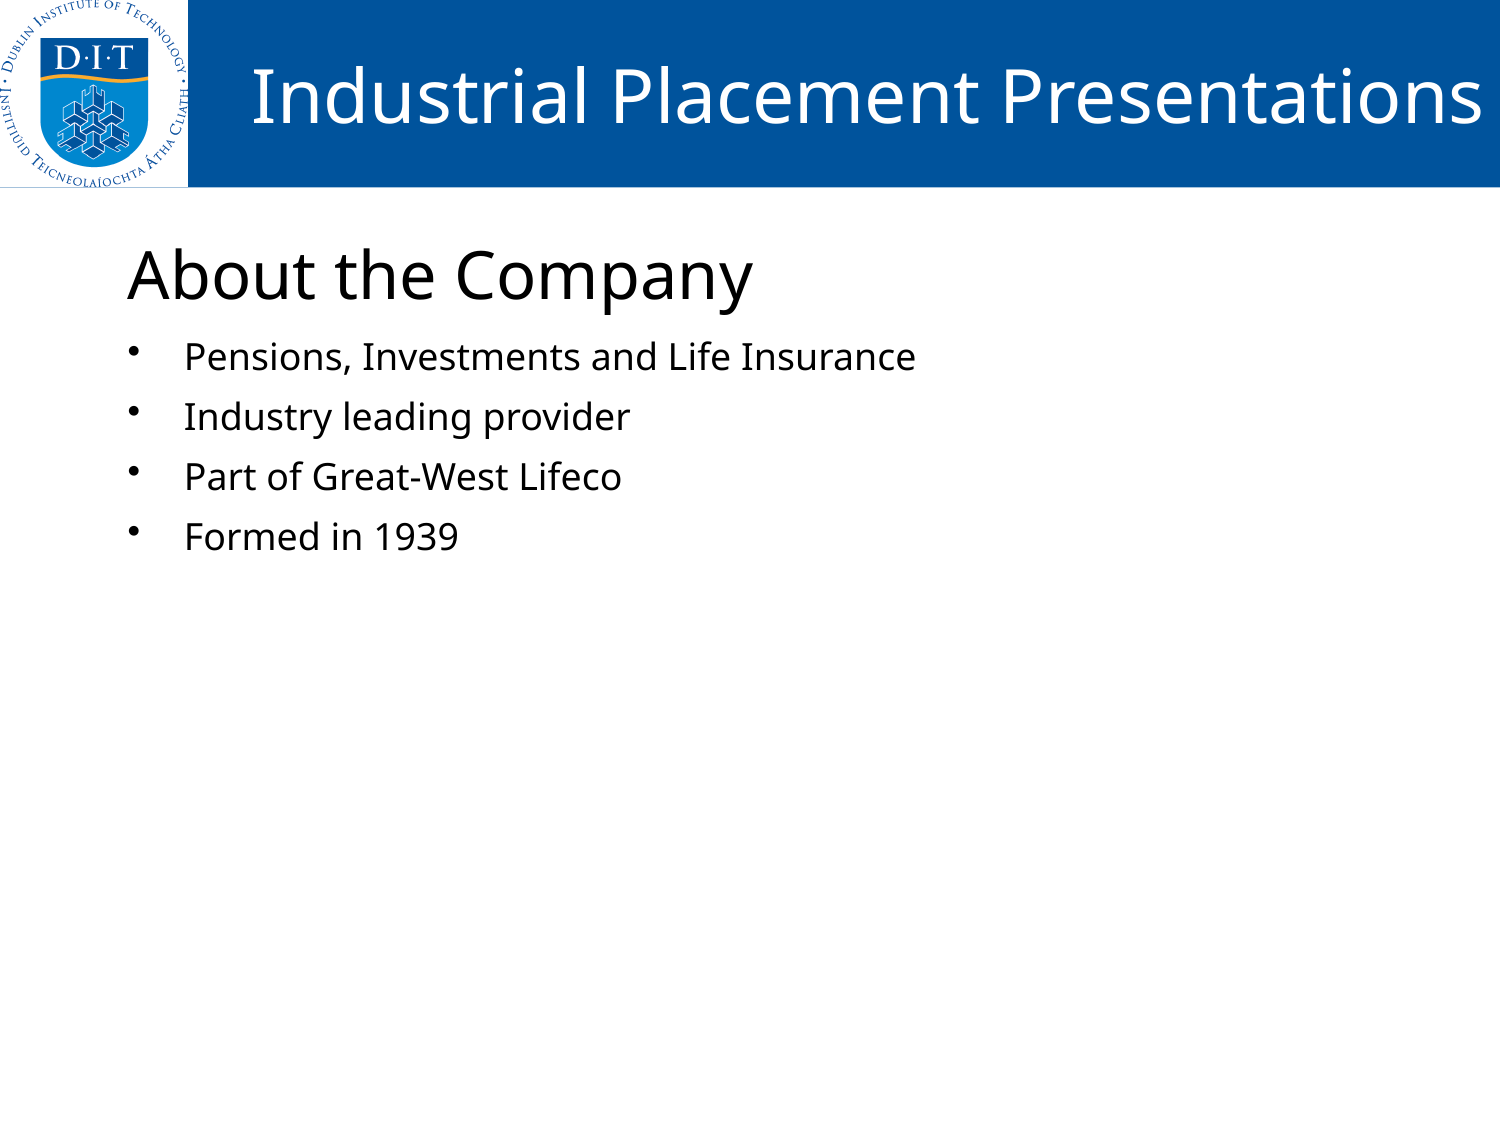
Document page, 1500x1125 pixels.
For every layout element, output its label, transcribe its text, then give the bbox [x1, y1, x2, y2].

list About the Company Pensions, Investments and Life Insurance Industry leading provider Part of Great-West Lifeco Formed in 1939 [112, 224, 1388, 1001]
picture [0, 0, 188, 187]
